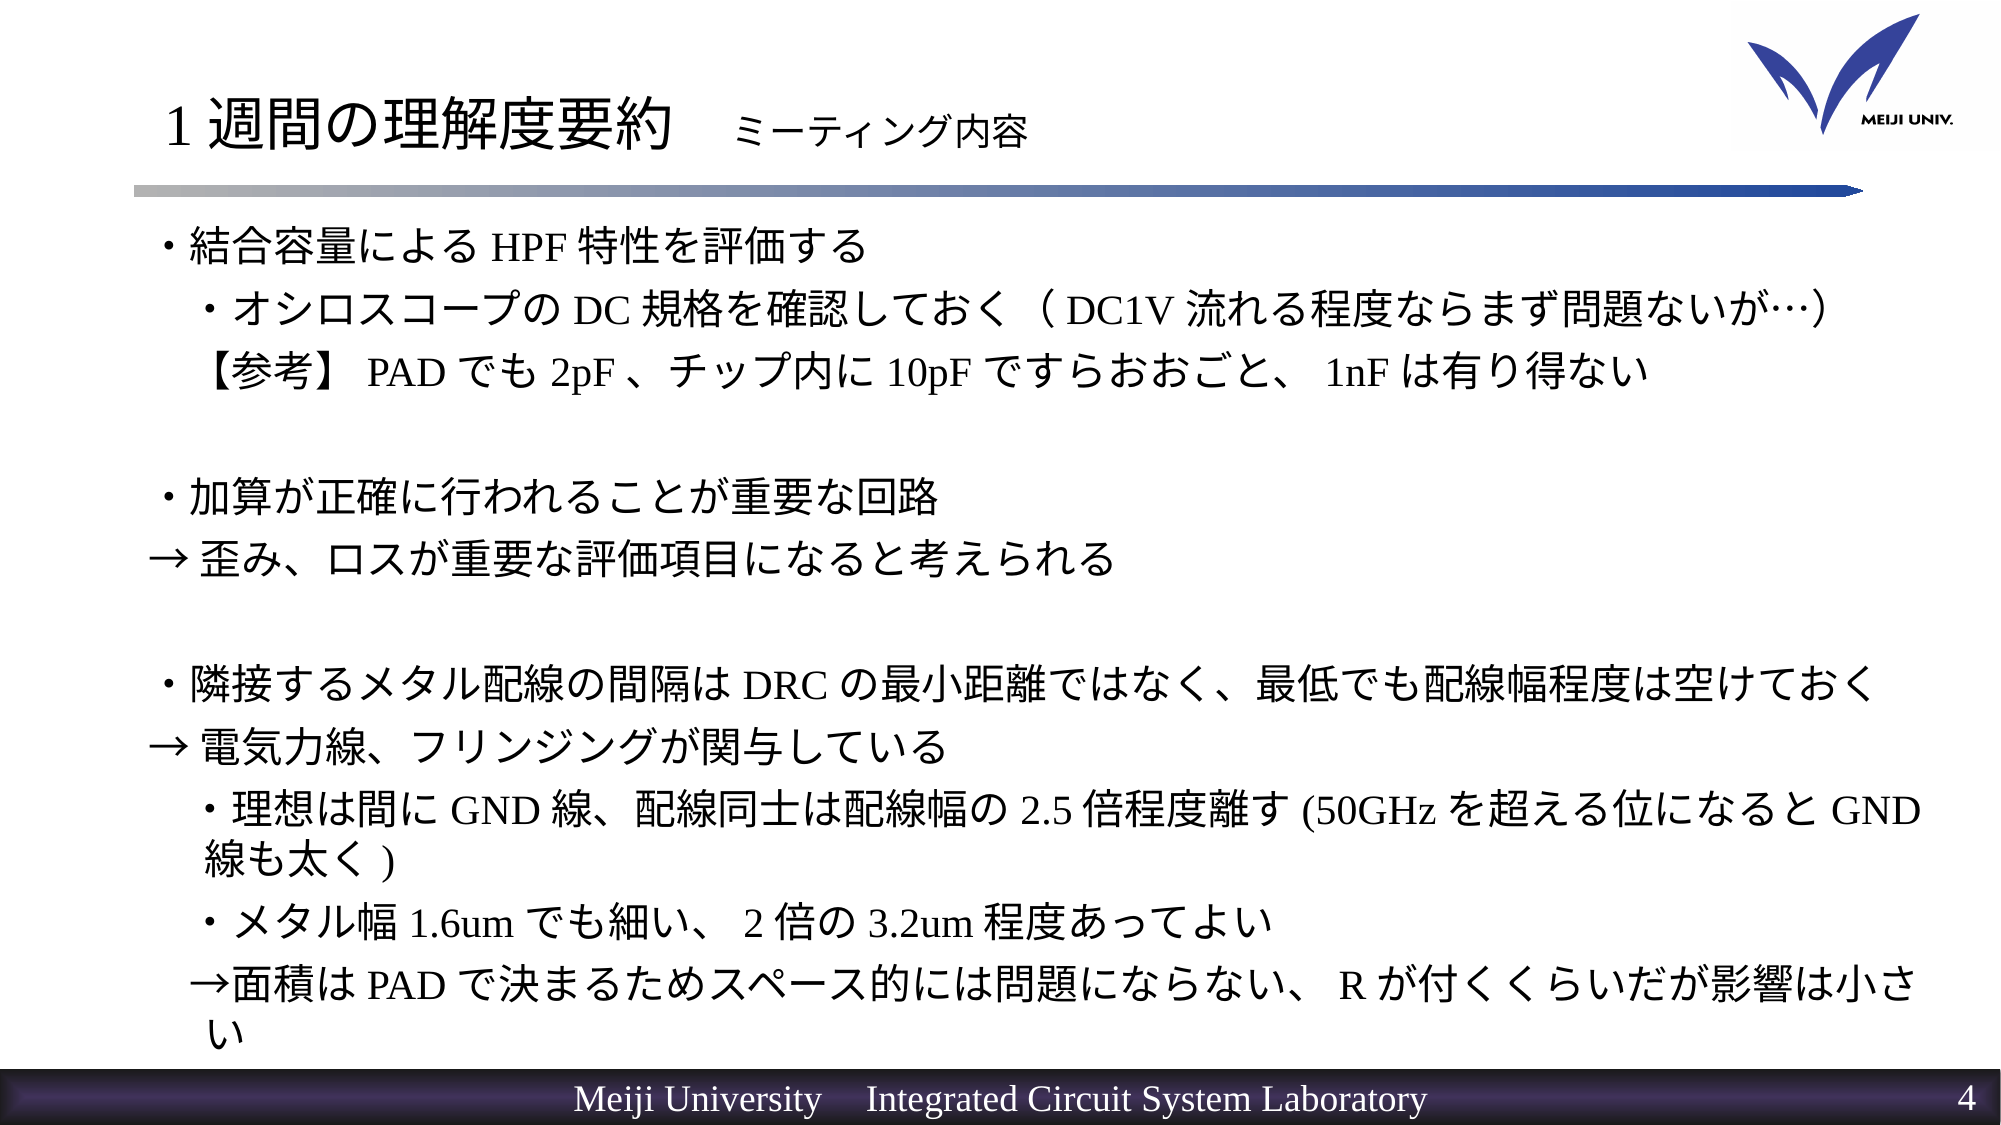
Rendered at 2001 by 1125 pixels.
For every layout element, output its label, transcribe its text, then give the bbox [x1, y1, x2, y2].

title 1週間の理解度要約 ミーティング内容 [149, 42, 1845, 202]
picture [1731, 1, 2000, 151]
list ・結合容量によるHPF特性を評価する ・オシロスコープのDC規格を確認しておく（DC1V流れる程度ならまず問題ないが…） 【参考】PADでも2pF、チップ内に10pFですらおおごと、1nFは有り得ない ・加算が正確に行われることが重要な回路 →歪み、ロスが重要な評価項目になると考えられる ・隣接するメタル配線の間隔はDRCの最小距離ではなく、最低でも配線幅程度は空けておく →電気力線、フリンジングが関与している ・理想は間にGND線、配線同士は配線幅の2.5倍程度離す(50GHzを超える位になるとGND線も太く) ・メタル幅1.6umでも細い、2倍の3.2um程度あってよい →面積はPADで決まるためスペース的には問題にならない、Rが付くくらいだが影響は小さい [133, 212, 1938, 997]
